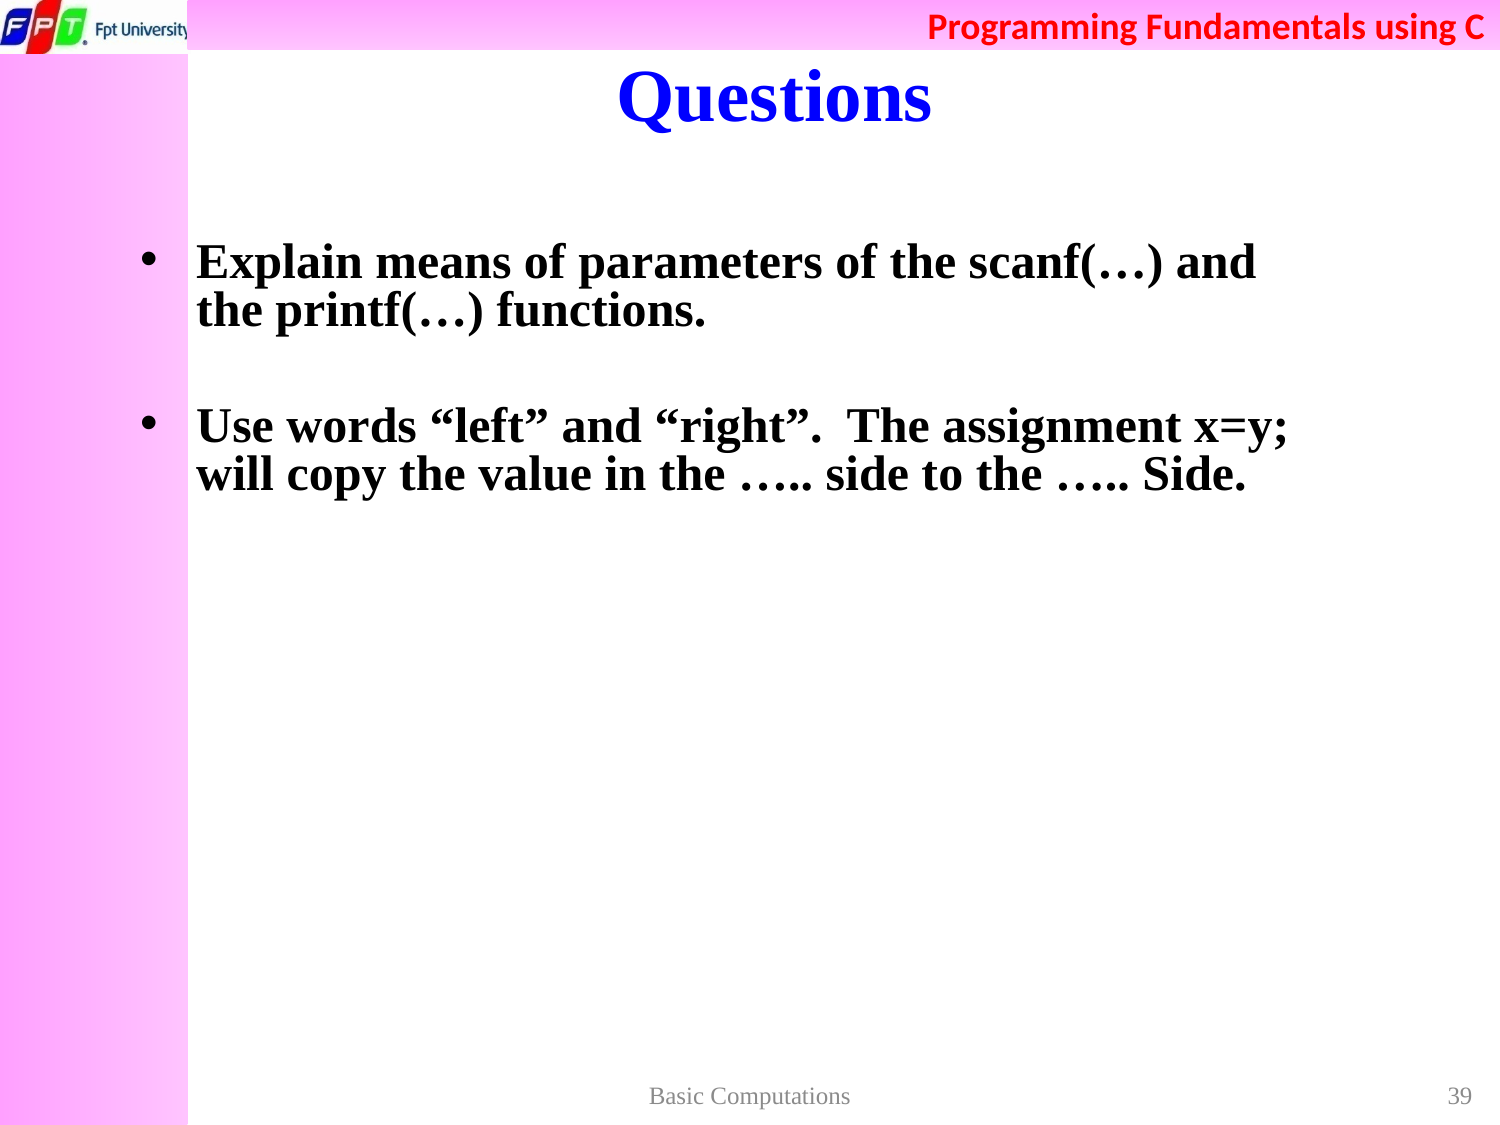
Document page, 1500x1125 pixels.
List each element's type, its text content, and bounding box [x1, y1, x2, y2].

list Explain means of parameters of the scanf(…) and the printf(…) functions. Use words “left” and “right”. The assignment x=y; will copy the value in the ….. side to the ….. Side. [125, 232, 1338, 763]
picture [0, 0, 188, 54]
title Questions [125, 45, 1425, 138]
slide_number 39 [1137, 1074, 1488, 1116]
footer Basic Computations [512, 1074, 988, 1116]
